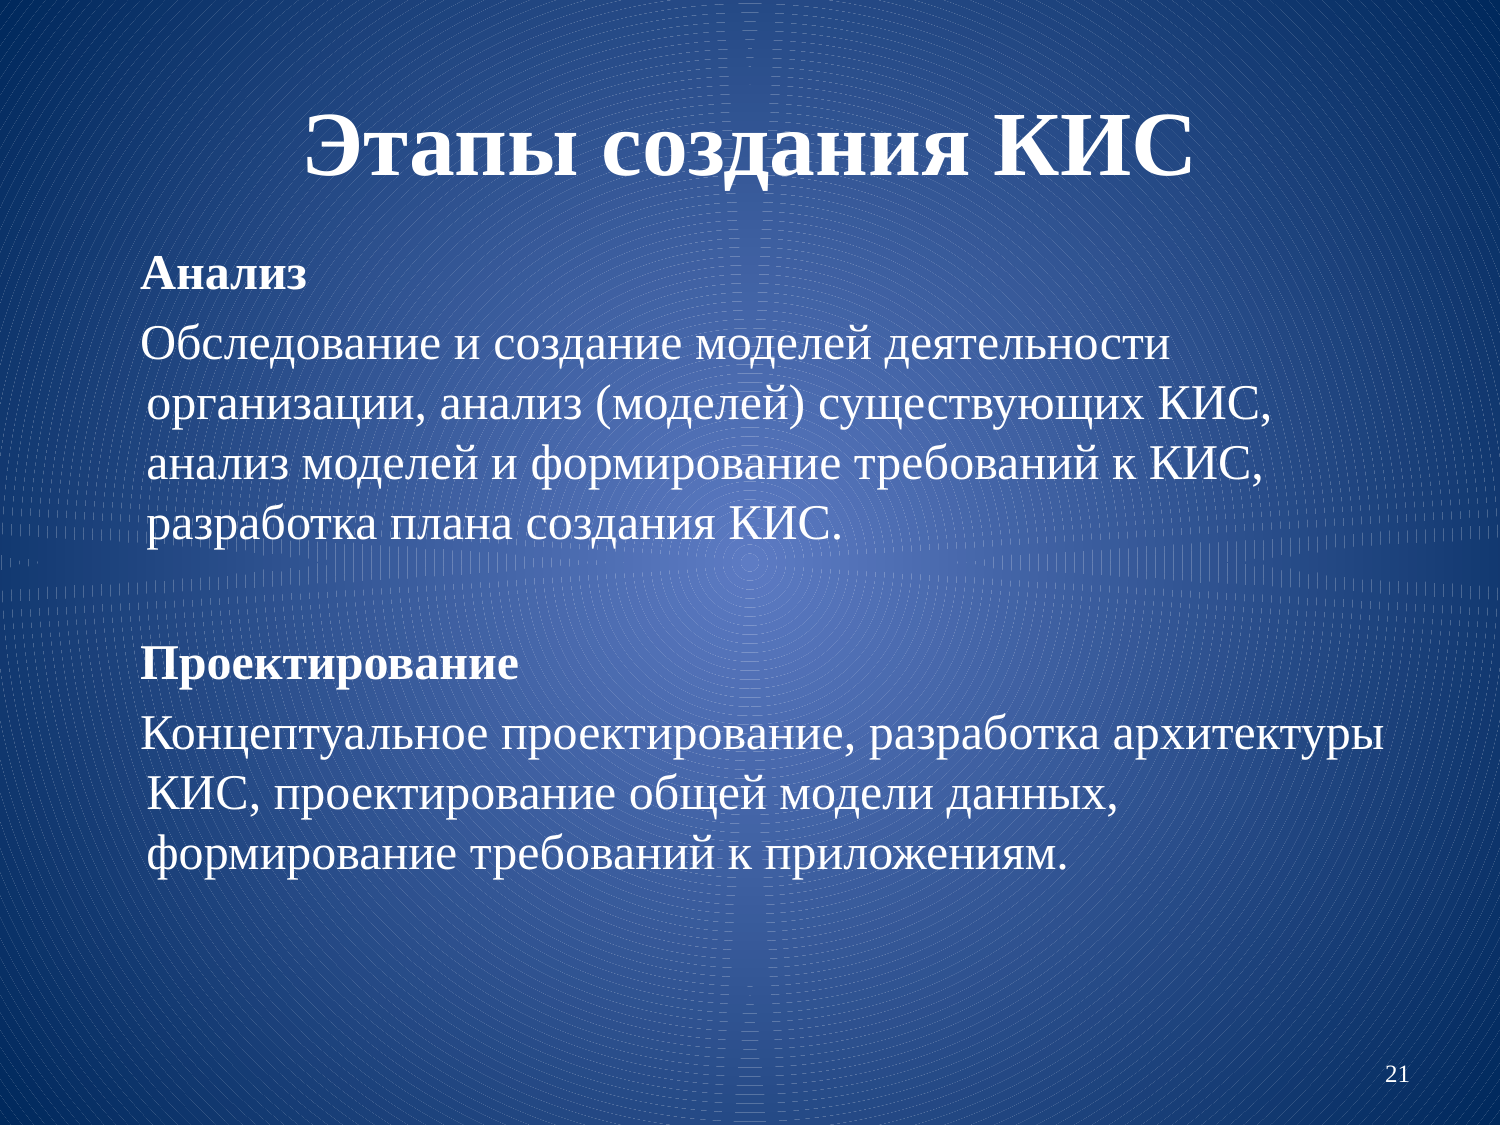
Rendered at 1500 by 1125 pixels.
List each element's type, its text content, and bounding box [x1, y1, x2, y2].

slide_number 21 [1074, 1042, 1425, 1103]
title Этапы создания КИС [75, 45, 1425, 231]
list Анализ Обследование и создание моделей деятельности организации, анализ (моделей) существующих КИС, анализ моделей и формирование требований к КИС, разработка плана создания КИС. Проектирование Концептуальное проектирование, разработка архитектуры КИС, проектирование общей модели данных, формирование требований к приложениям. [75, 231, 1425, 1064]
